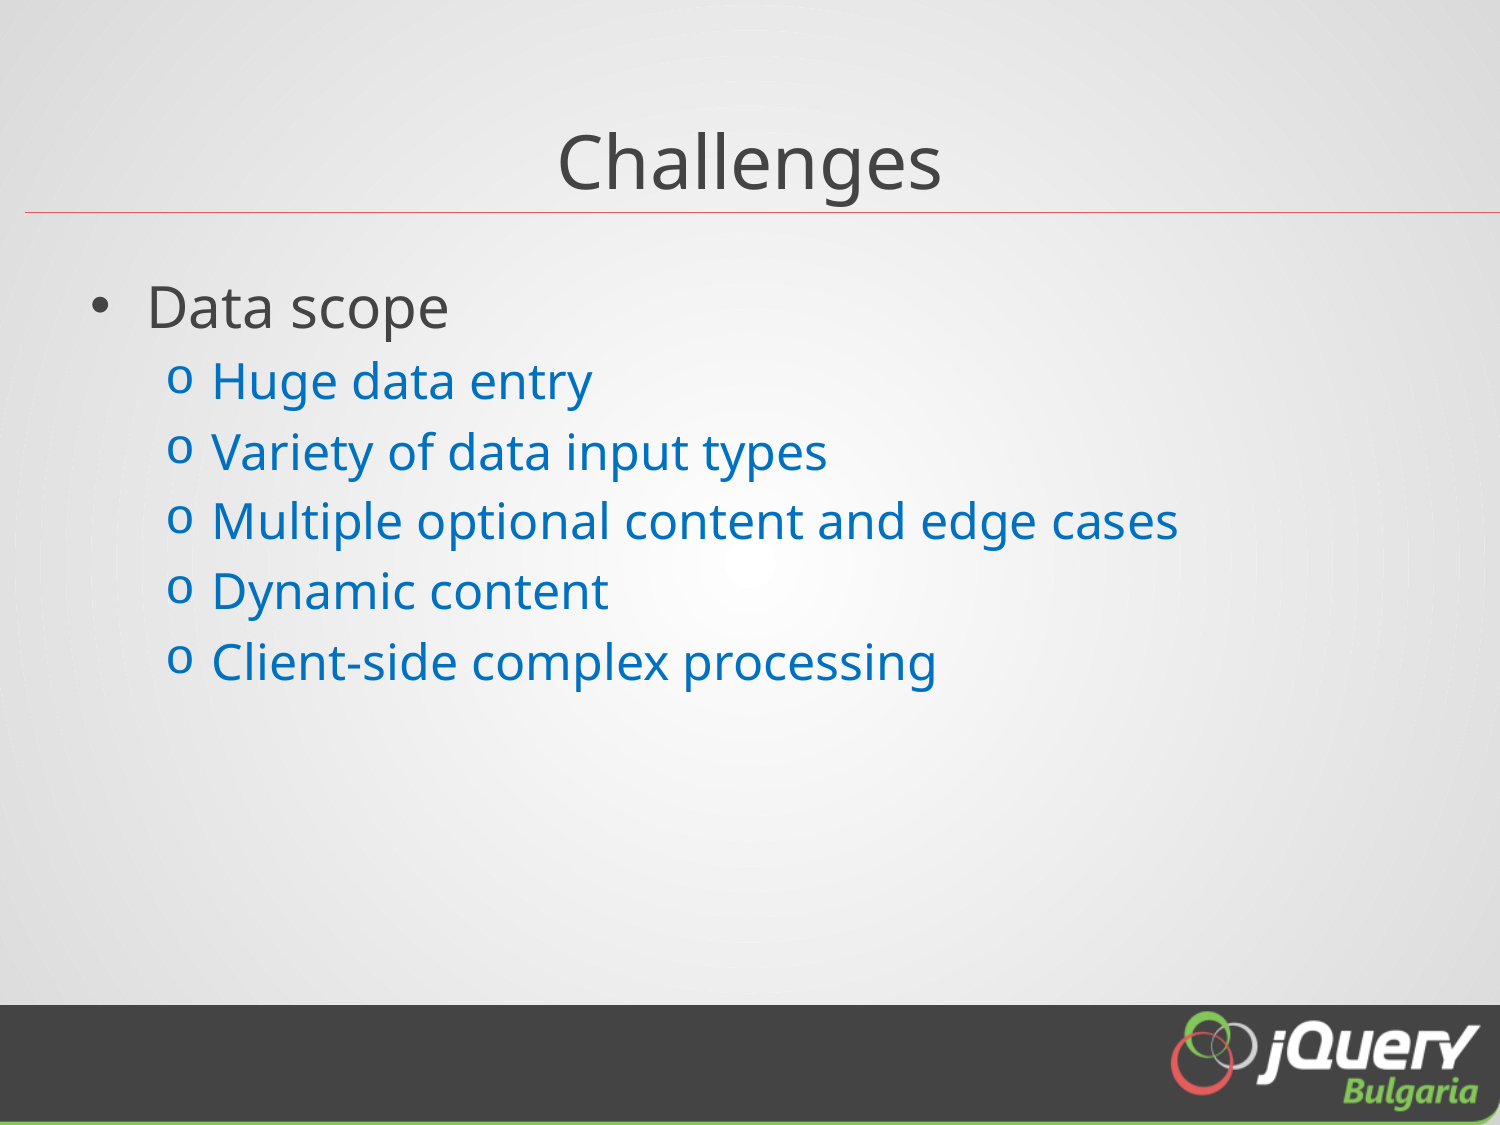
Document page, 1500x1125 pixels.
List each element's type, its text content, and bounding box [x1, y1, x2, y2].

title Challenges [75, 0, 1425, 213]
list Data scope Huge data entry Variety of data input types Multiple optional content and edge cases Dynamic content Client-side complex processing [75, 262, 1425, 1005]
picture [0, 1005, 1500, 1125]
